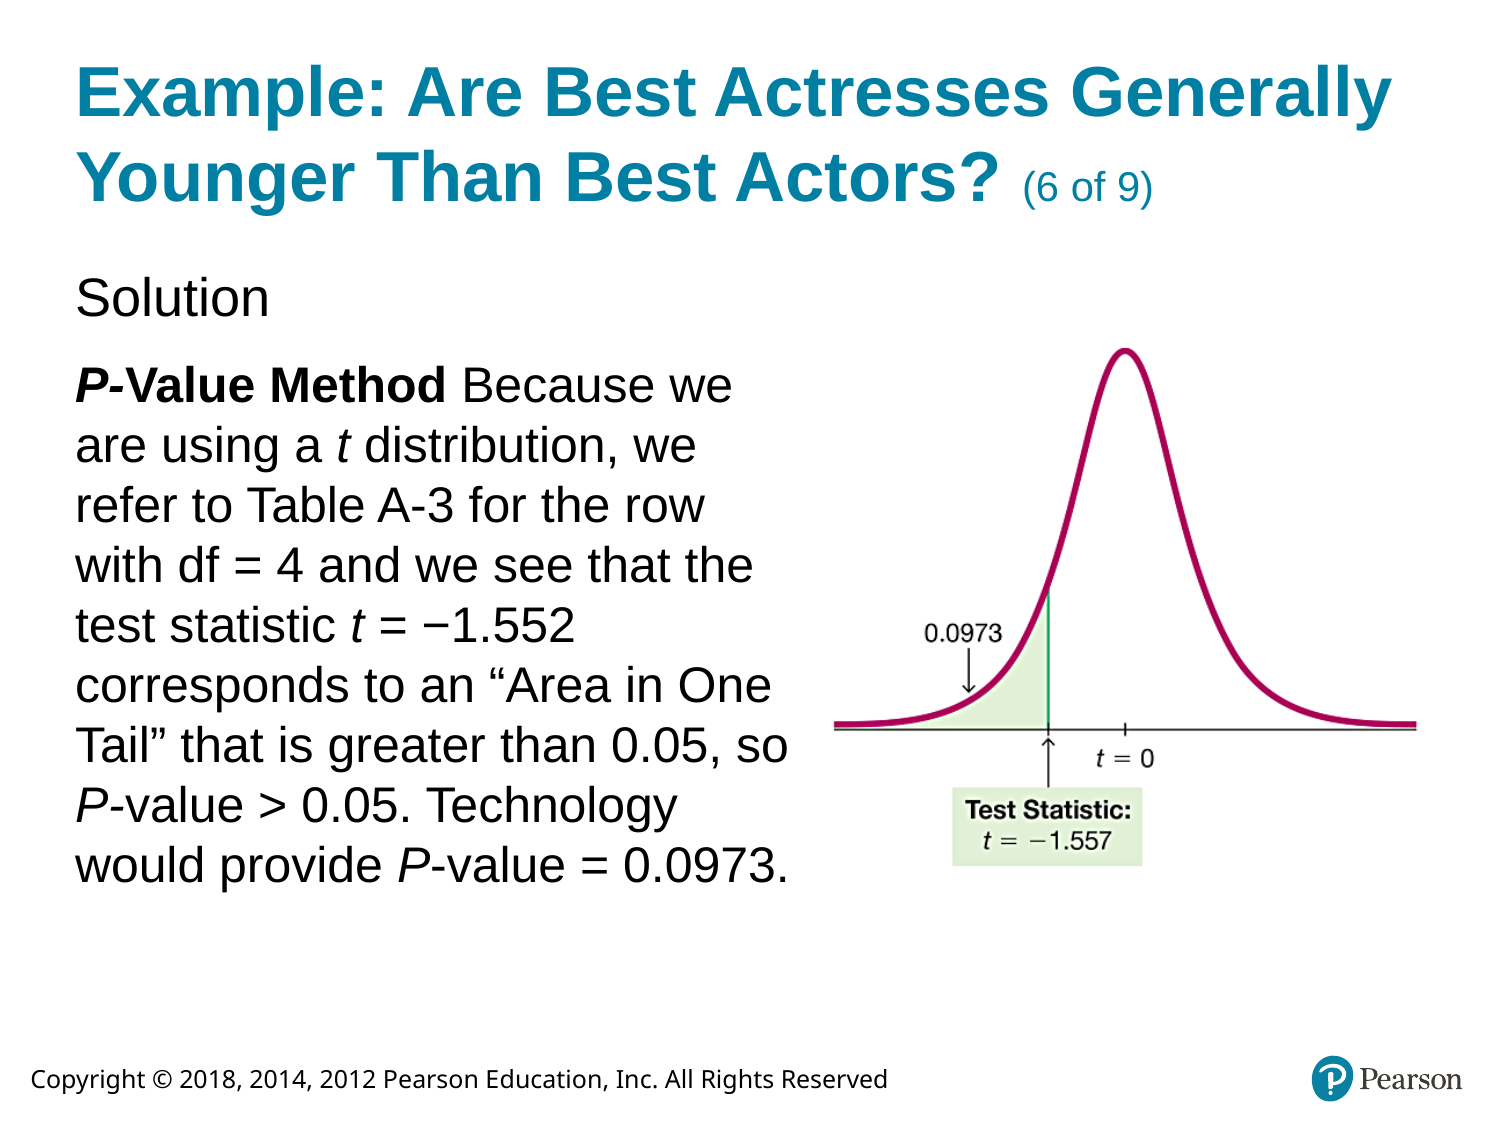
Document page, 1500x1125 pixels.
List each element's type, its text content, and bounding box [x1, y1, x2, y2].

list Solution P-Value Method Because we are using a t distribution, we refer to Table A-3 for the row with df = 4 and we see that the test statistic t = −1.552 corresponds to an “Area in One Tail” that is greater than 0.05, so P-value > 0.05. Technology would provide P-value = 0.0973. [75, 262, 800, 900]
title Example: Are Best Actresses Generally Younger Than Best Actors? (6 of 9) [75, 35, 1425, 216]
picture [824, 332, 1430, 872]
